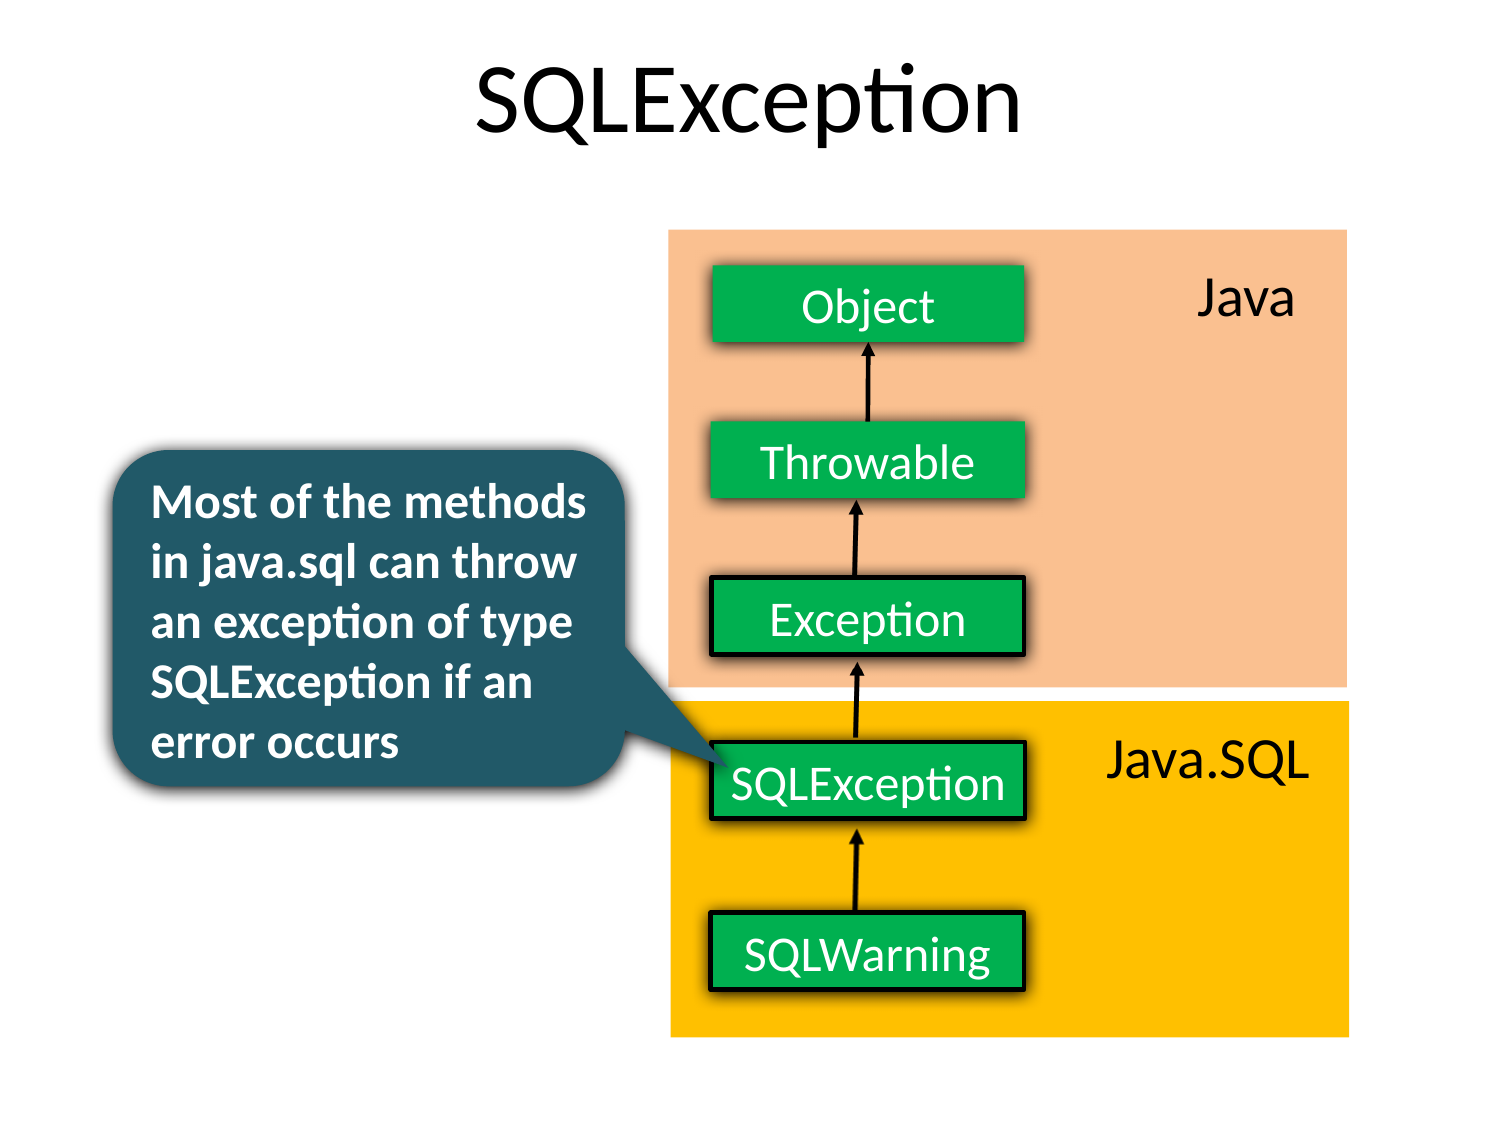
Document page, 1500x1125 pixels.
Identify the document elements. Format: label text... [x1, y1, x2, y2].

title SQLException [75, 25, 1425, 161]
text_box Object [710, 263, 1026, 344]
text_box [666, 227, 1349, 649]
picture [841, 483, 873, 578]
text_box Throwable [709, 419, 1027, 500]
text_box Java [1183, 250, 1312, 336]
text_box Exception [709, 576, 1026, 645]
text_box Most of the methods in java.sql can throw an exception of type SQLException if an error occurs [110, 447, 665, 789]
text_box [670, 646, 1350, 1038]
